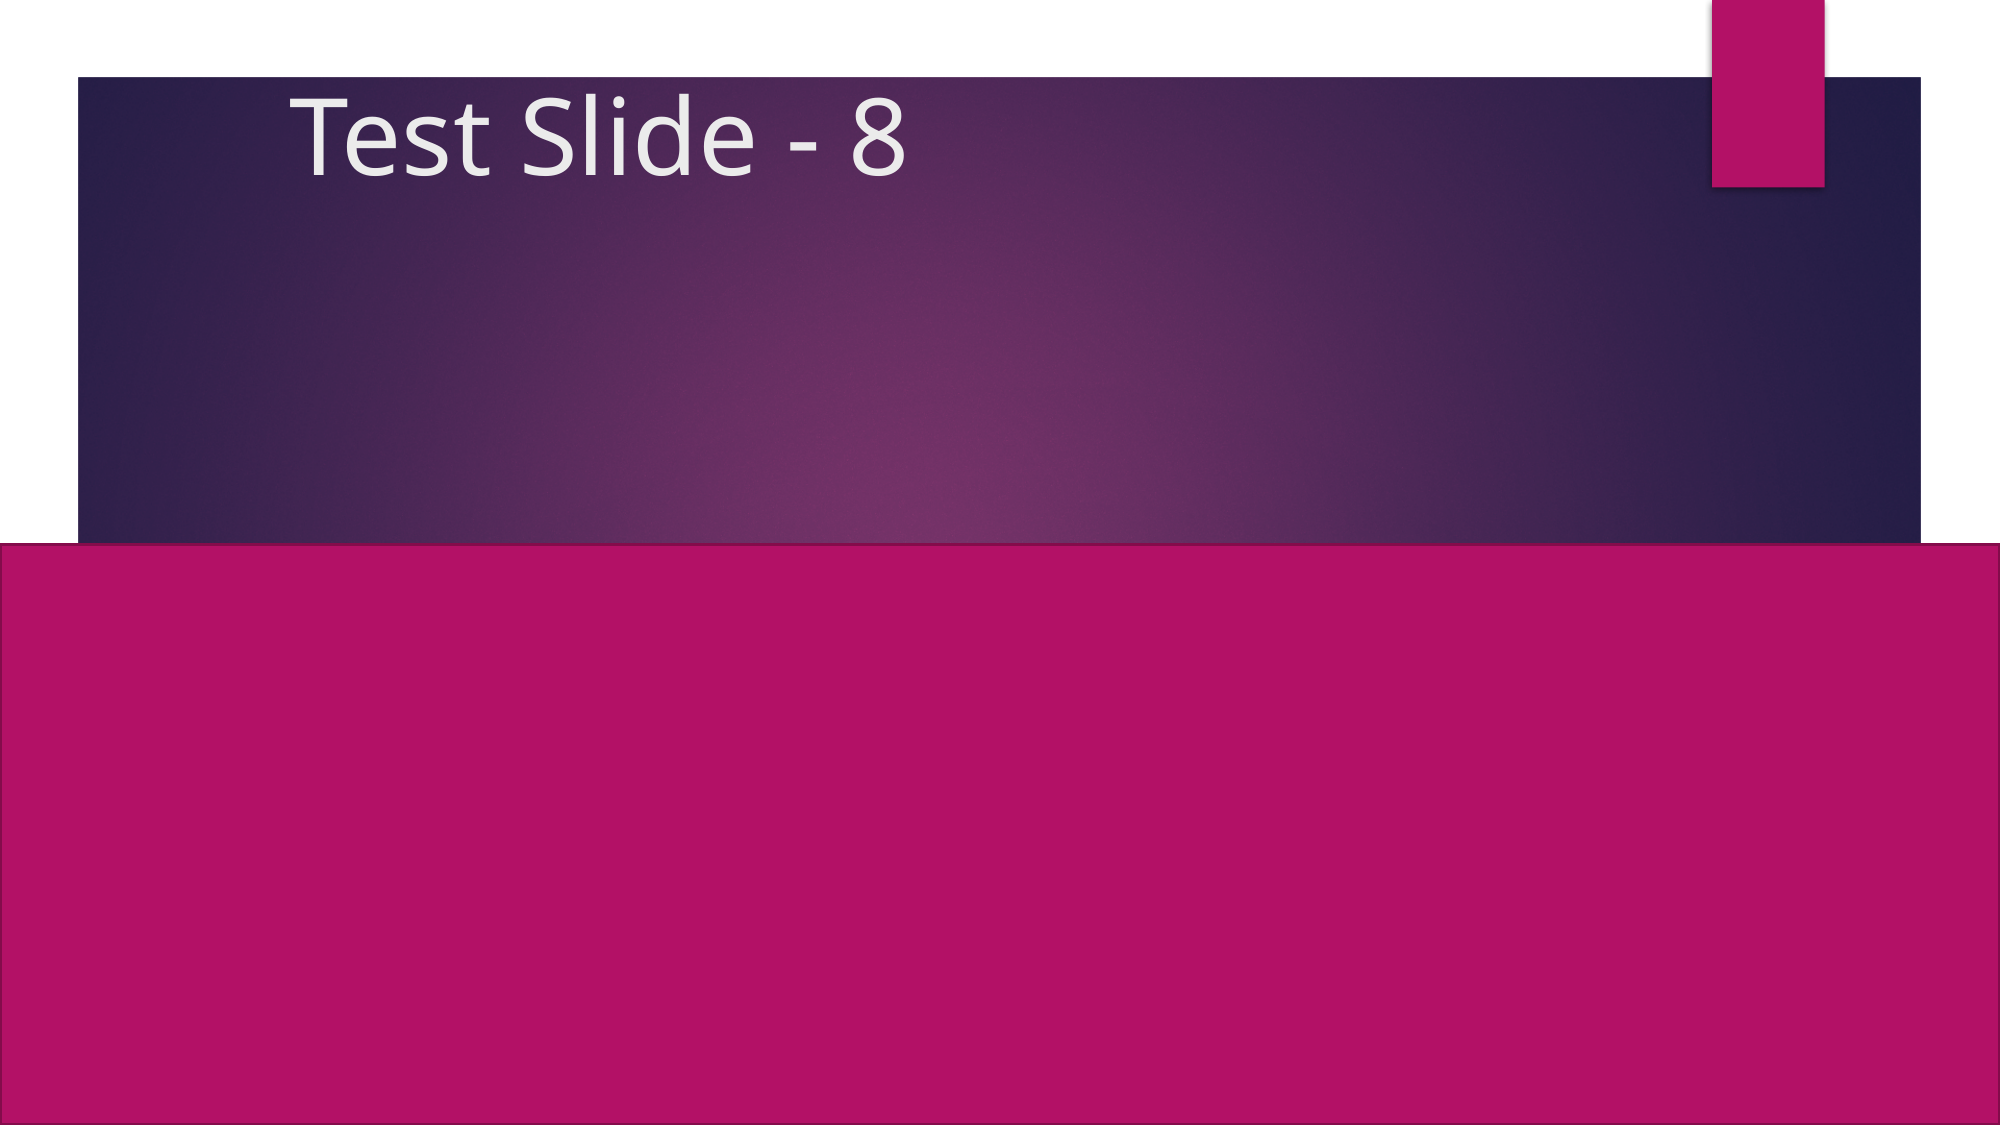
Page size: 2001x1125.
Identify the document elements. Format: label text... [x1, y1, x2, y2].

text_box [0, 543, 2000, 1125]
title Test Slide - 8 [274, 60, 1775, 205]
